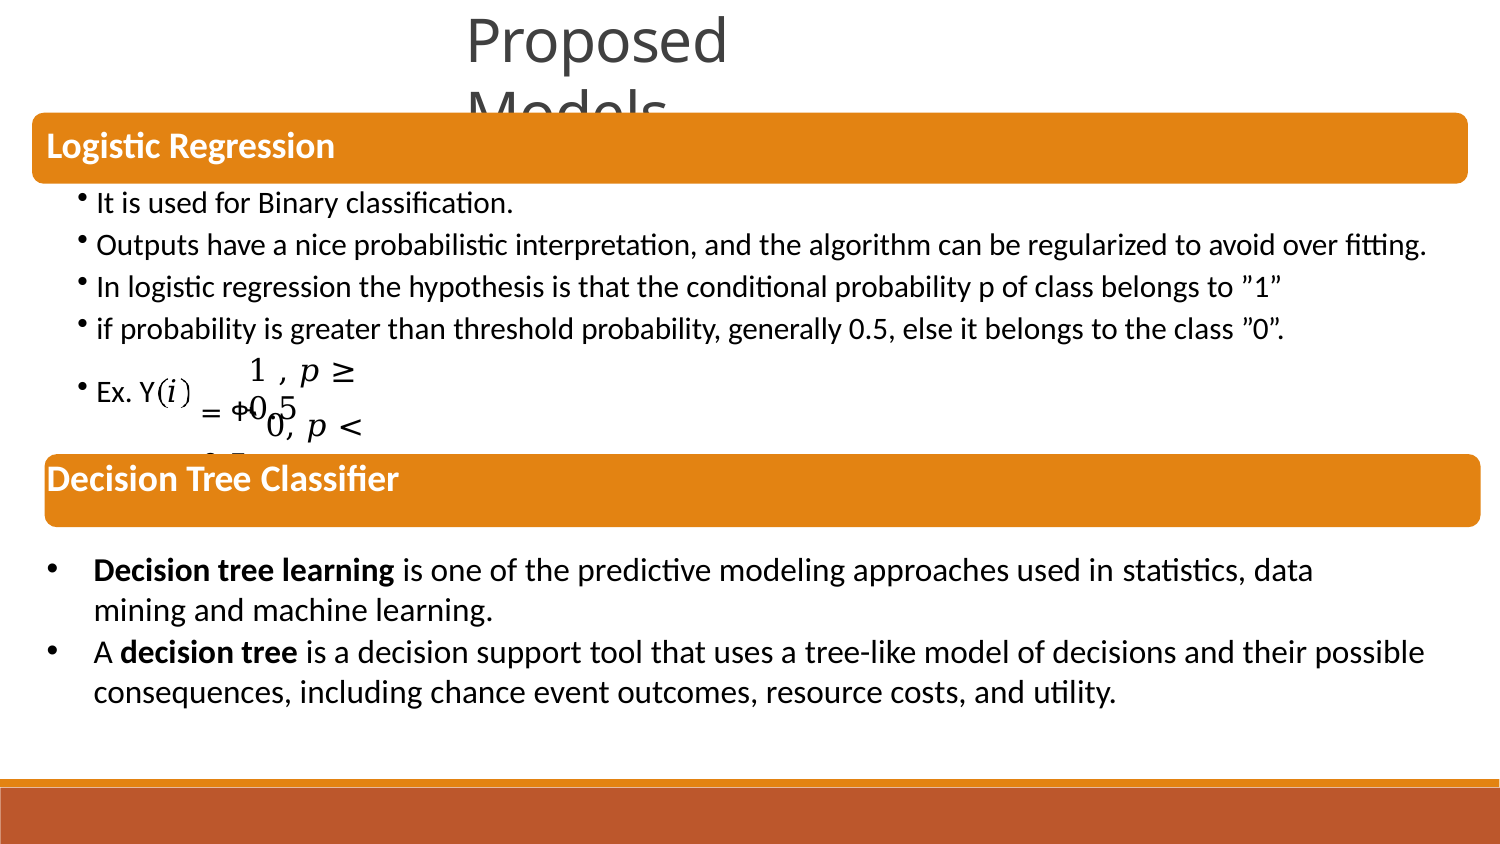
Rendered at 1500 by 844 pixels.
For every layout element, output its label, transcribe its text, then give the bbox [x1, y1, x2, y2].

title Proposed Models [463, 0, 880, 100]
text_box [0, 779, 1500, 788]
text_box [181, 378, 190, 408]
text_box [32, 112, 44, 184]
text_box = ቊ 0, 𝑝 < 0.5 [194, 386, 387, 454]
text_box [1441, 112, 1468, 184]
text_box [0, 788, 1500, 844]
text_box [45, 463, 1428, 526]
text_box Decision Tree Classifier Decision tree learning is one of the predictive modeling approaches used in statistics, data mining and machine learning. A decision tree is a decision support tool that uses a tree-like model of decisions and their possible consequences, including chance event outcomes, resource costs, and utility. [45, 454, 1481, 528]
text_box 1 , 𝑝 ≥ 0.5 [246, 348, 387, 386]
text_box Ex. Y 𝑖 [75, 368, 181, 409]
text_box Logistic Regression It is used for Binary classification. Outputs have a nice probabilistic interpretation, and the algorithm can be regularized to avoid over fitting. In logistic regression the hypothesis is that the conditional probability p of class belongs to ”1” if probability is greater than threshold probability, generally 0.5, else it belongs to the class ”0”. [44, 100, 1441, 346]
